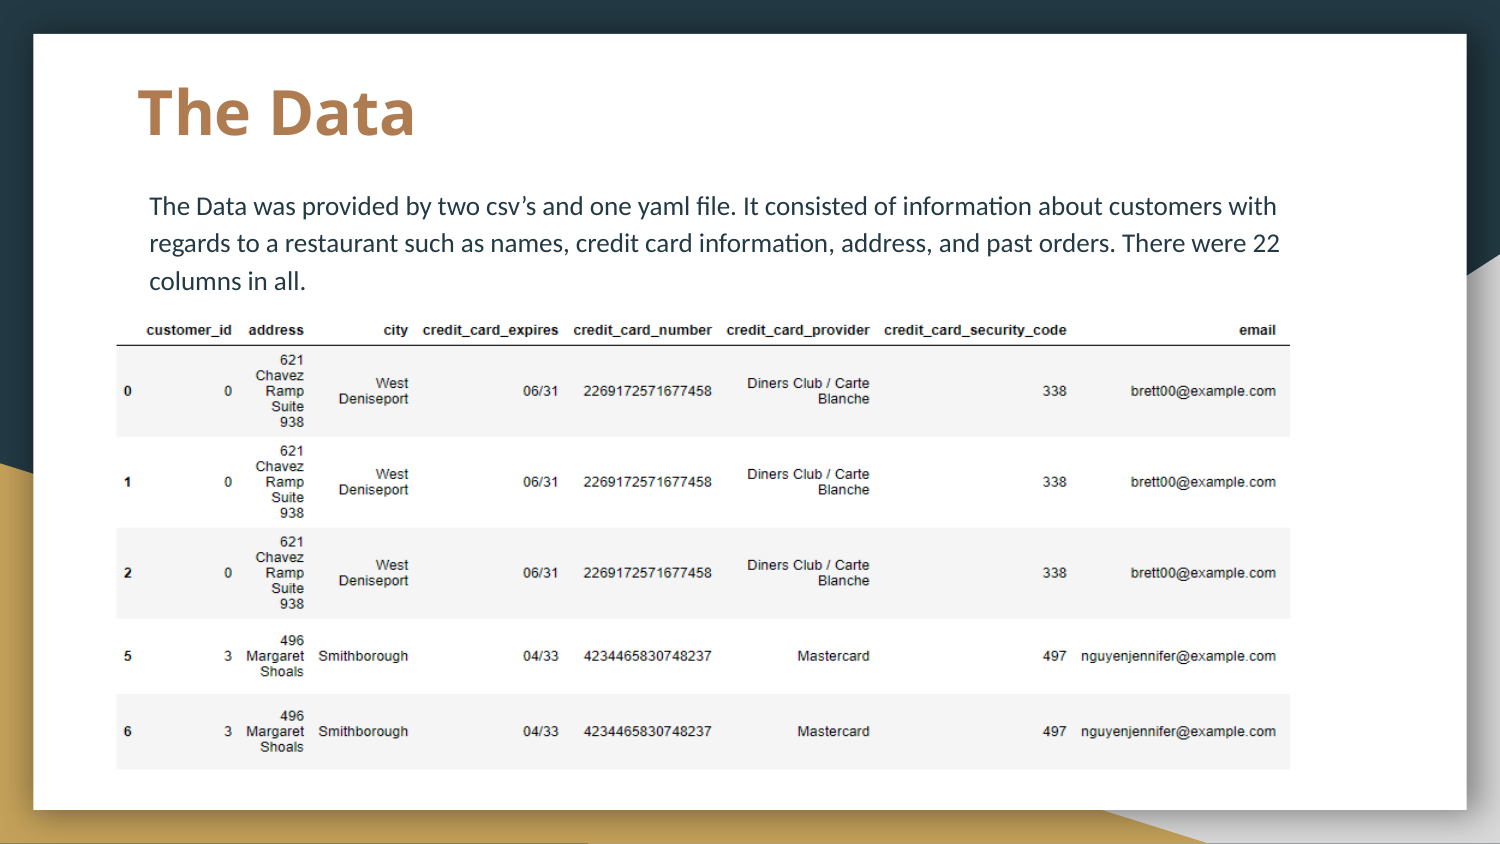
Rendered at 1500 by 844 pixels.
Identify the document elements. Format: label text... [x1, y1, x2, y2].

list The Data was provided by two csv’s and one yaml file. It consisted of information about customers with regards to a restaurant such as names, credit card information, address, and past orders. There were 22 columns in all. [134, 168, 1366, 571]
picture [112, 316, 1290, 775]
title The Data [123, 58, 1355, 215]
